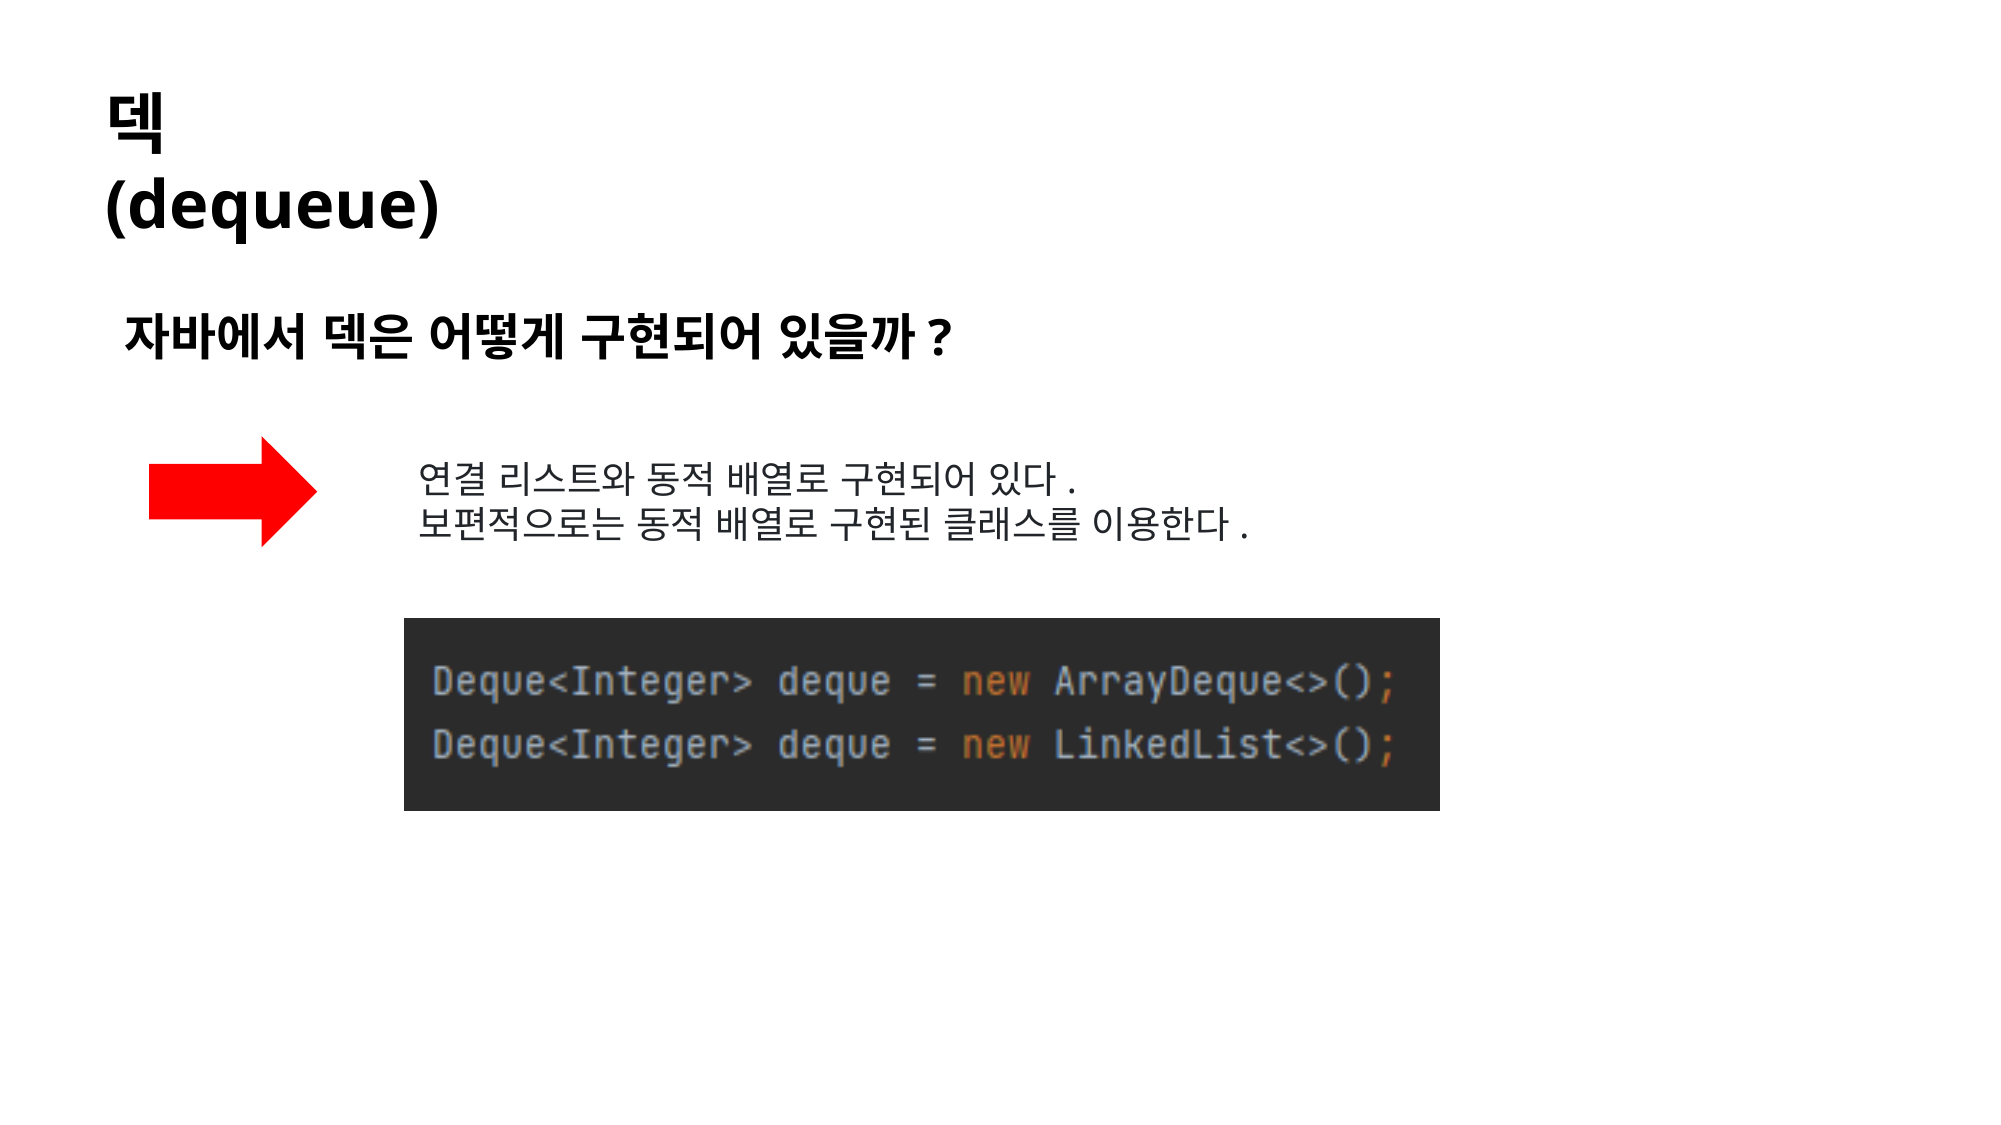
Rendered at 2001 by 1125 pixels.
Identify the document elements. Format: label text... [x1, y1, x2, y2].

text_box [148, 433, 319, 550]
text_box 자바에서 덱은 어떻게 구현되어 있을까? [109, 298, 1352, 374]
text_box 연결 리스트와 동적 배열로 구현되어 있다. 보편적으로는 동적 배열로 구현된 클래스를 이용한다. [404, 448, 1942, 554]
text_box 덱(dequeue) [90, 74, 514, 250]
picture [404, 618, 1440, 811]
